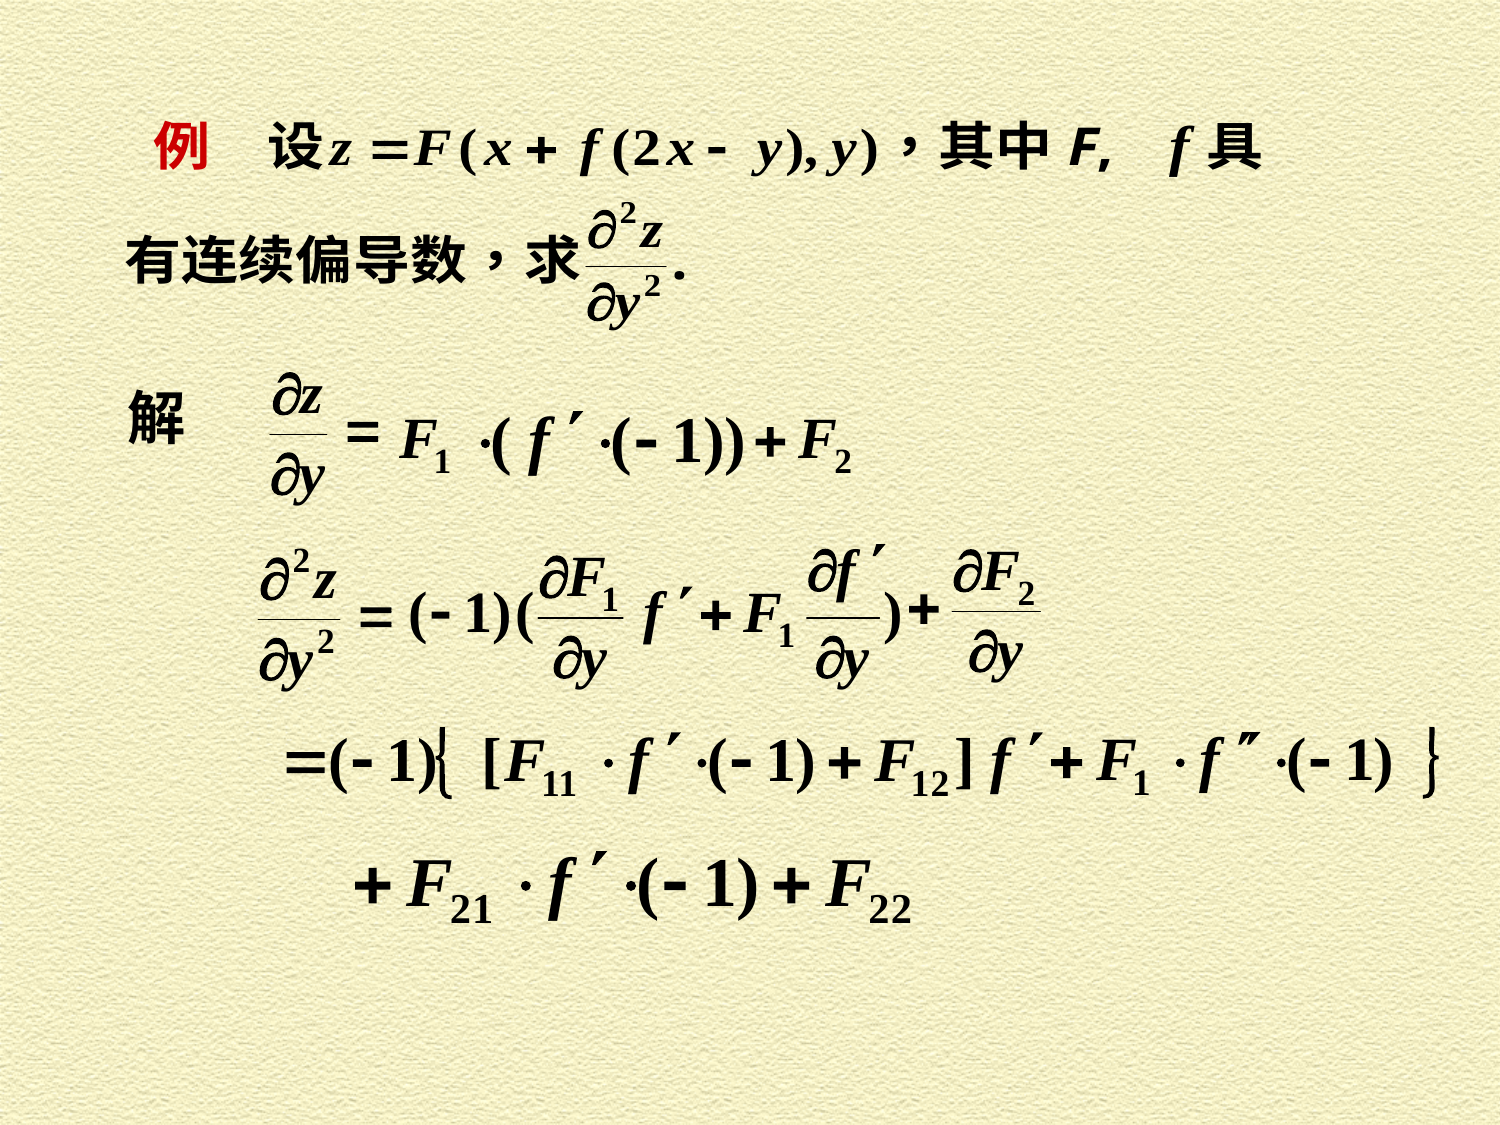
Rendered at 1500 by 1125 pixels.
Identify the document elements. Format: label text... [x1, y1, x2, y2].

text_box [513, 538, 906, 695]
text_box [407, 586, 513, 651]
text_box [253, 538, 392, 697]
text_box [466, 408, 750, 484]
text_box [124, 103, 1263, 364]
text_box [749, 408, 857, 478]
picture [0, 0, 1500, 1125]
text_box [277, 727, 1043, 801]
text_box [348, 846, 916, 929]
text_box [1045, 727, 1447, 801]
text_box 解 [112, 373, 213, 459]
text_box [395, 408, 454, 478]
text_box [265, 361, 379, 512]
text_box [903, 538, 1046, 689]
